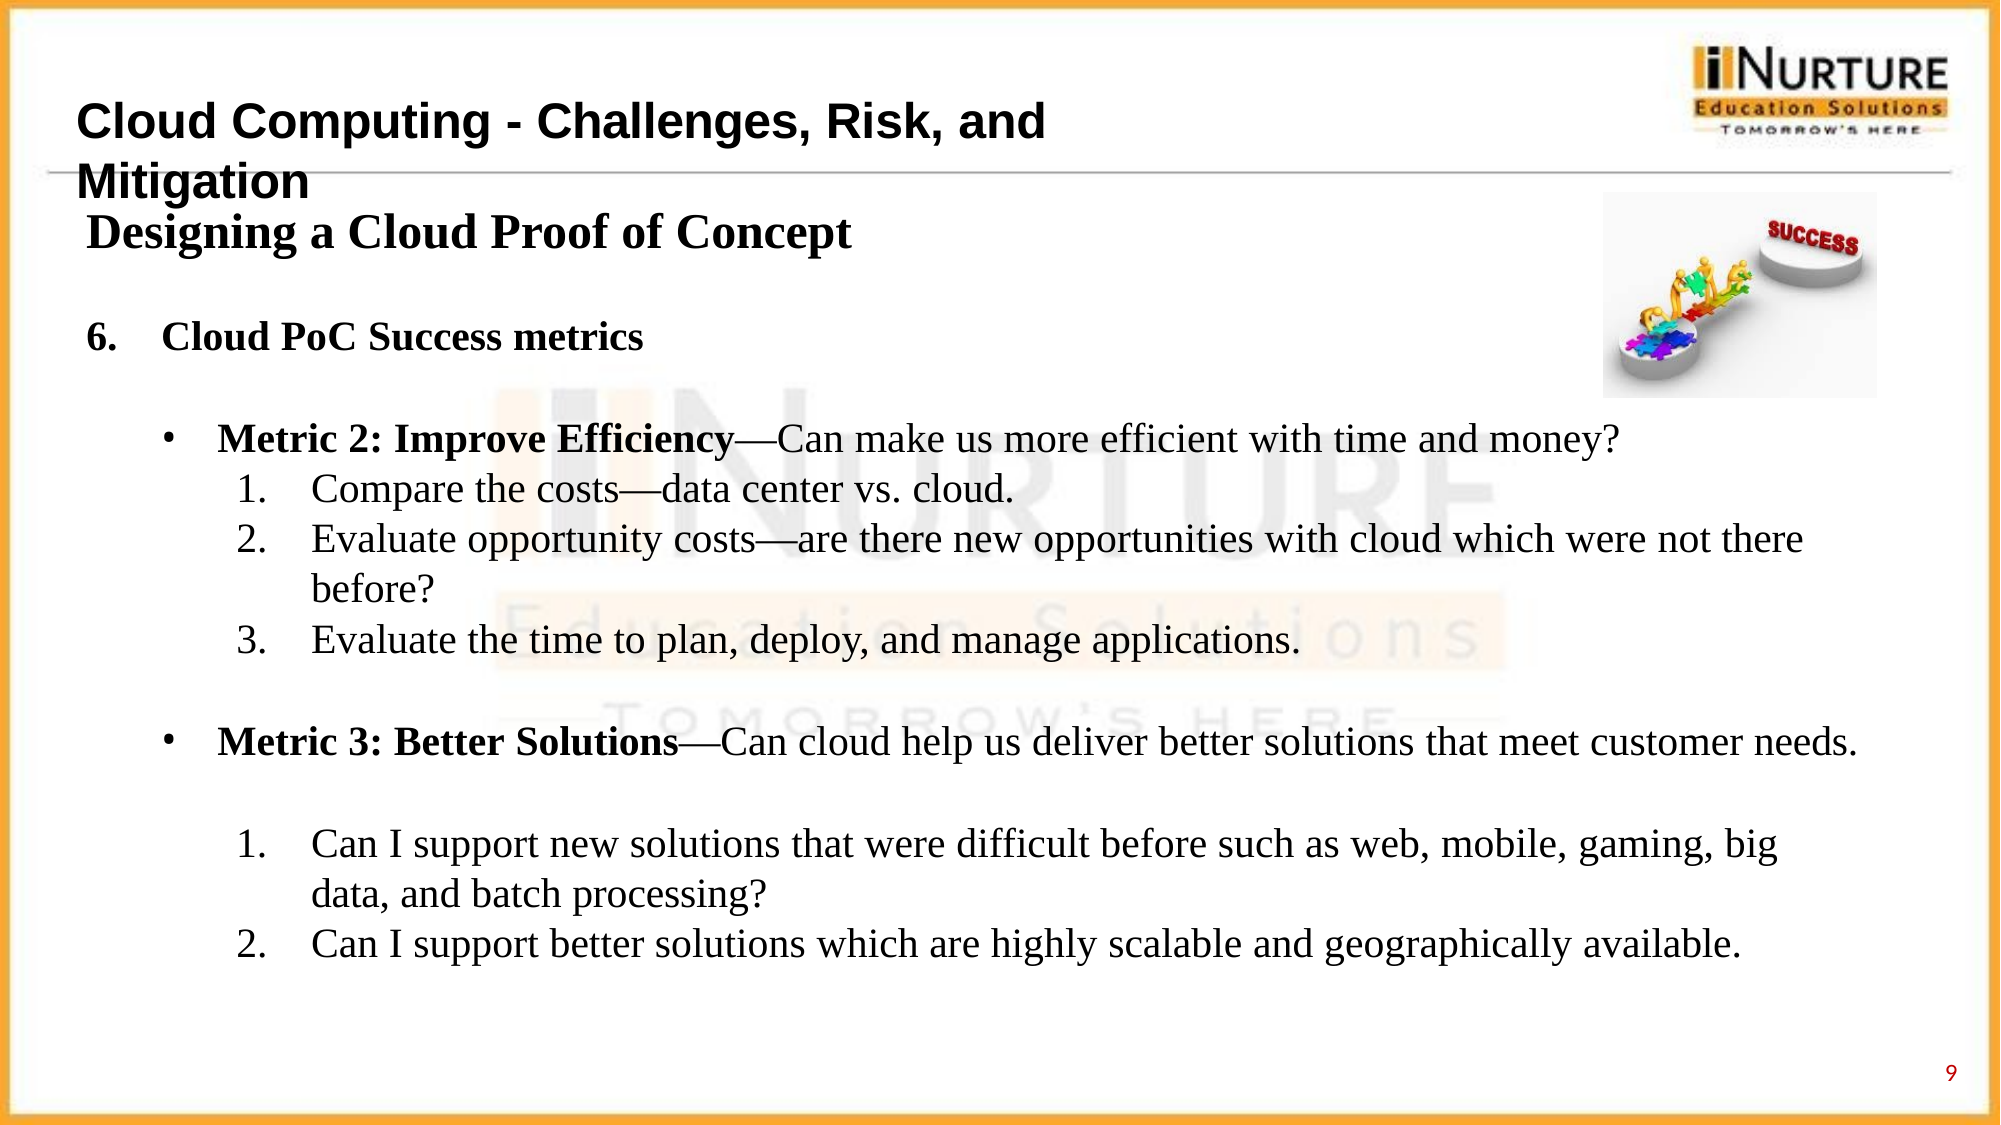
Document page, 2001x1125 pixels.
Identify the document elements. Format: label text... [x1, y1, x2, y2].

text_box 9 [1942, 1060, 1960, 1087]
title Cloud Computing - Challenges, Risk, and Mitigation [48, 61, 1287, 276]
text_box Designing a Cloud Proof of Concept Cloud PoC Success metrics Metric 2: Improve Efficiency—Can make us more efficient with time and money? Compare the costs—data center vs. cloud. Evaluate opportunity costs—are there new opportunities with cloud which were not there before? Evaluate the time to plan, deploy, and manage applications. Metric 3: Better Solutions—Can cloud help us deliver better solutions that meet customer needs. Can I support new solutions that were difficult before such as web, mobile, gaming, big data, and batch processing? Can I support better solutions which are highly scalable and geographically available. [84, 196, 1863, 966]
picture [0, 0, 2000, 1125]
